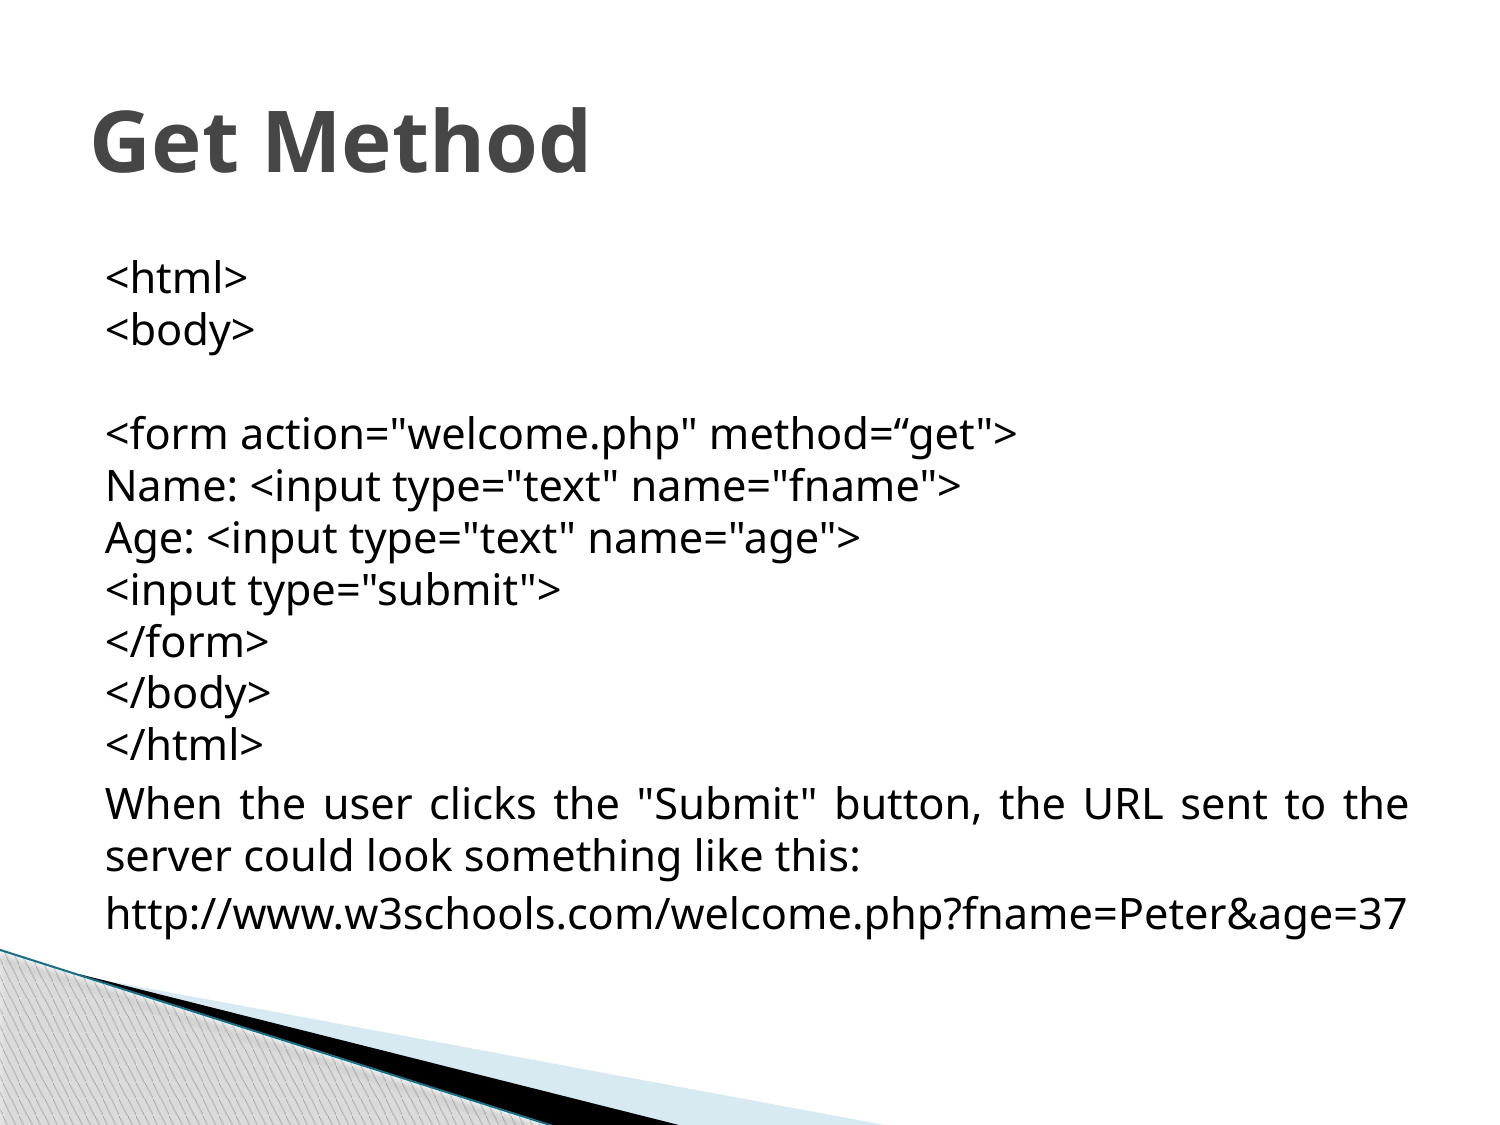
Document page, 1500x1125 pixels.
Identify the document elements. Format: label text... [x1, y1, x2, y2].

list <html> <body> <form action="welcome.php" method=“get"> Name: <input type="text" name="fname"> Age: <input type="text" name="age"> <input type="submit"> </form> </body> </html> When the user clicks the "Submit" button, the URL sent to the server could look something like this: http://www.w3schools.com/welcome.php?fname=Peter&age=37 [75, 243, 1425, 986]
title Get Method [75, 45, 1425, 233]
